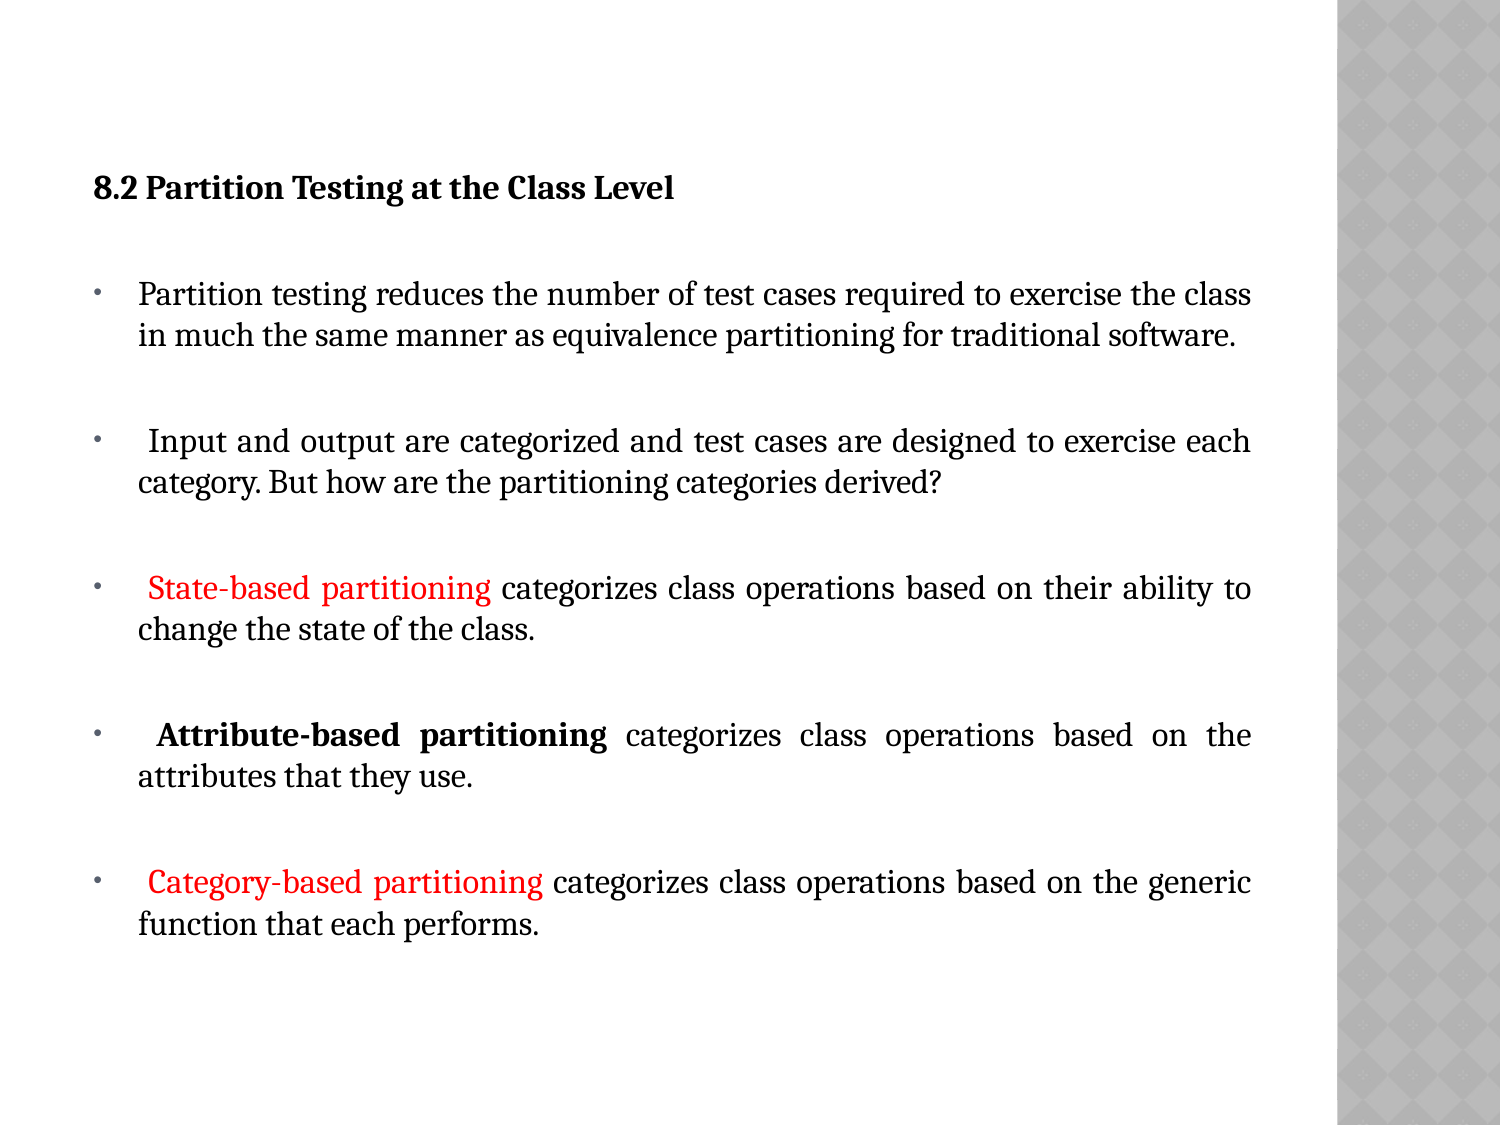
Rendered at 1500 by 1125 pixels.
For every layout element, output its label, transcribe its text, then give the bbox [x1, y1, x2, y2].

list 8.2 Partition Testing at the Class Level Partition testing reduces the number of test cases required to exercise the class in much the same manner as equivalence partitioning for traditional software. Input and output are categorized and test cases are designed to exercise each category. But how are the partitioning categories derived? State-based partitioning categorizes class operations based on their ability to change the state of the class. Attribute-based partitioning categorizes class operations based on the attributes that they use. Category-based partitioning categorizes class operations based on the generic function that each performs. [78, 157, 1267, 953]
